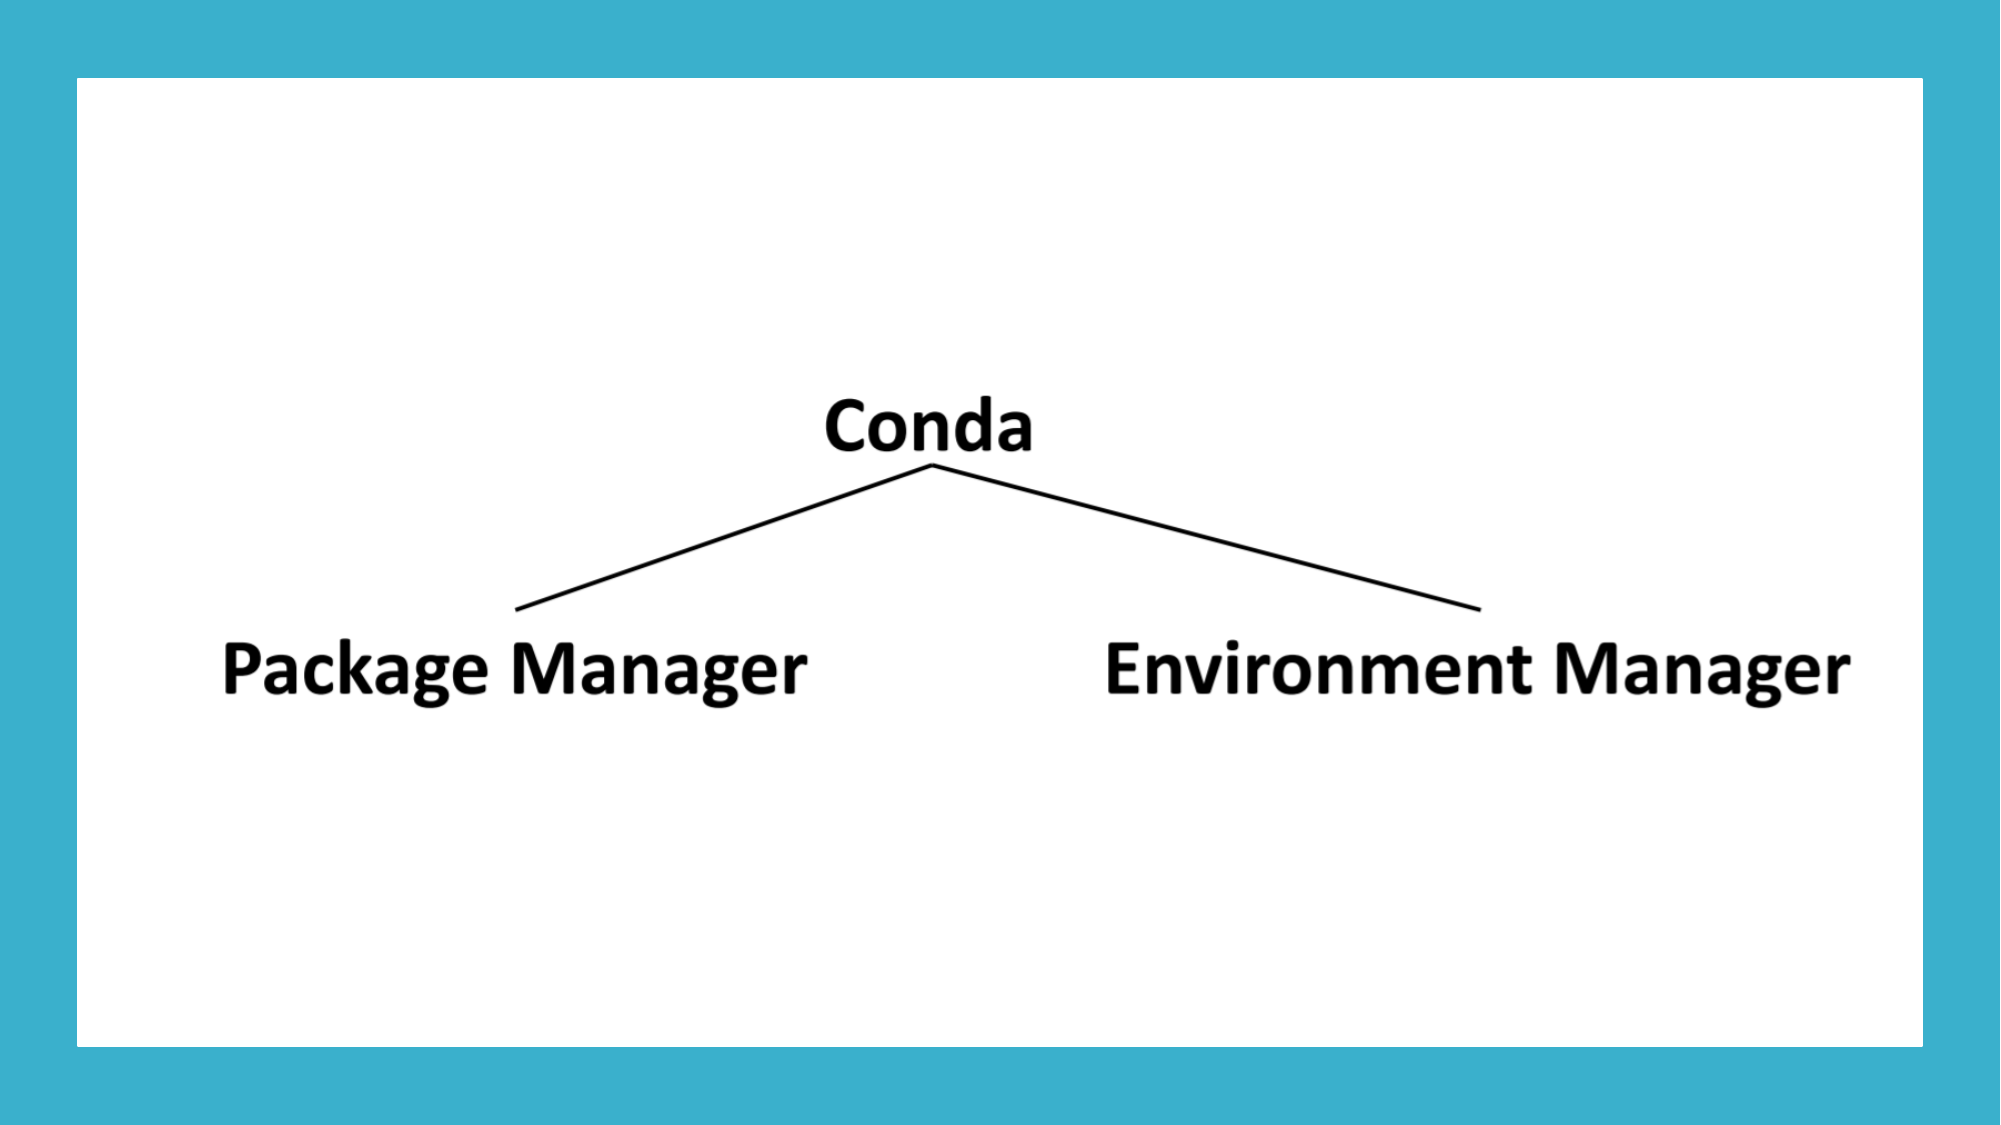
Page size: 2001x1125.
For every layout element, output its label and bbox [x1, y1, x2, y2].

list [131, 358, 1869, 767]
text_box [77, 78, 1923, 1047]
text_box [0, 0, 2000, 1125]
